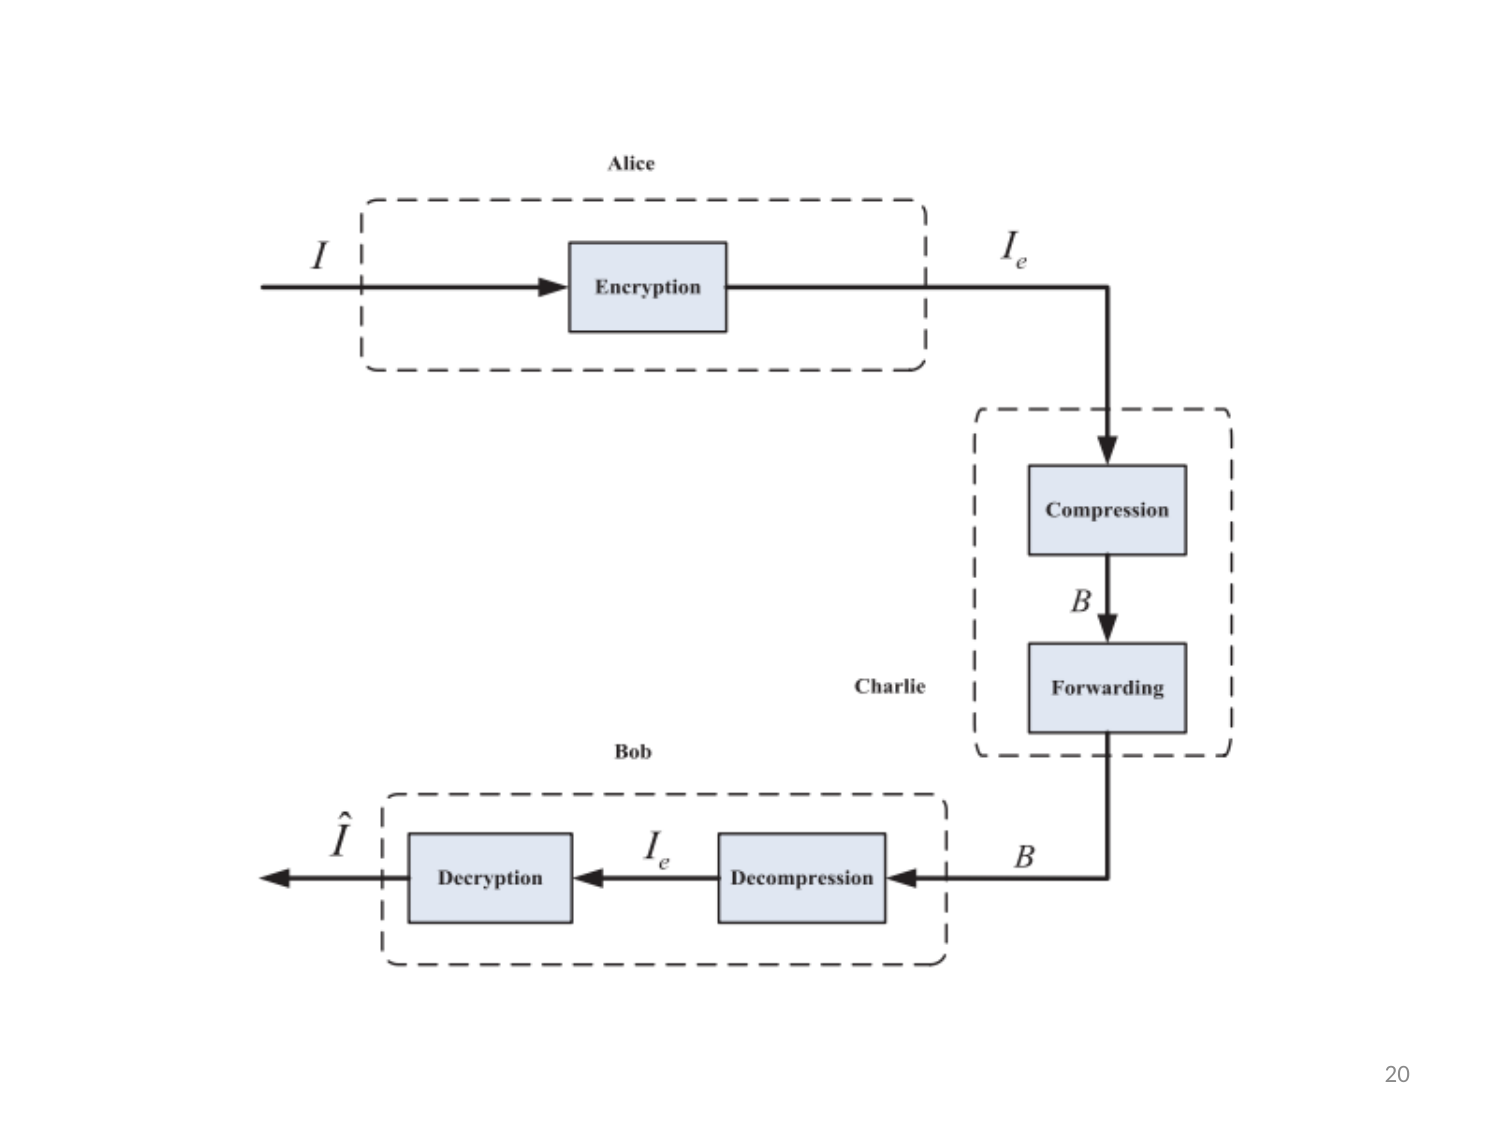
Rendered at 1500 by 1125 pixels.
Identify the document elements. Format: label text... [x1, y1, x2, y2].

picture [222, 140, 1290, 988]
slide_number 20 [1074, 1042, 1425, 1103]
